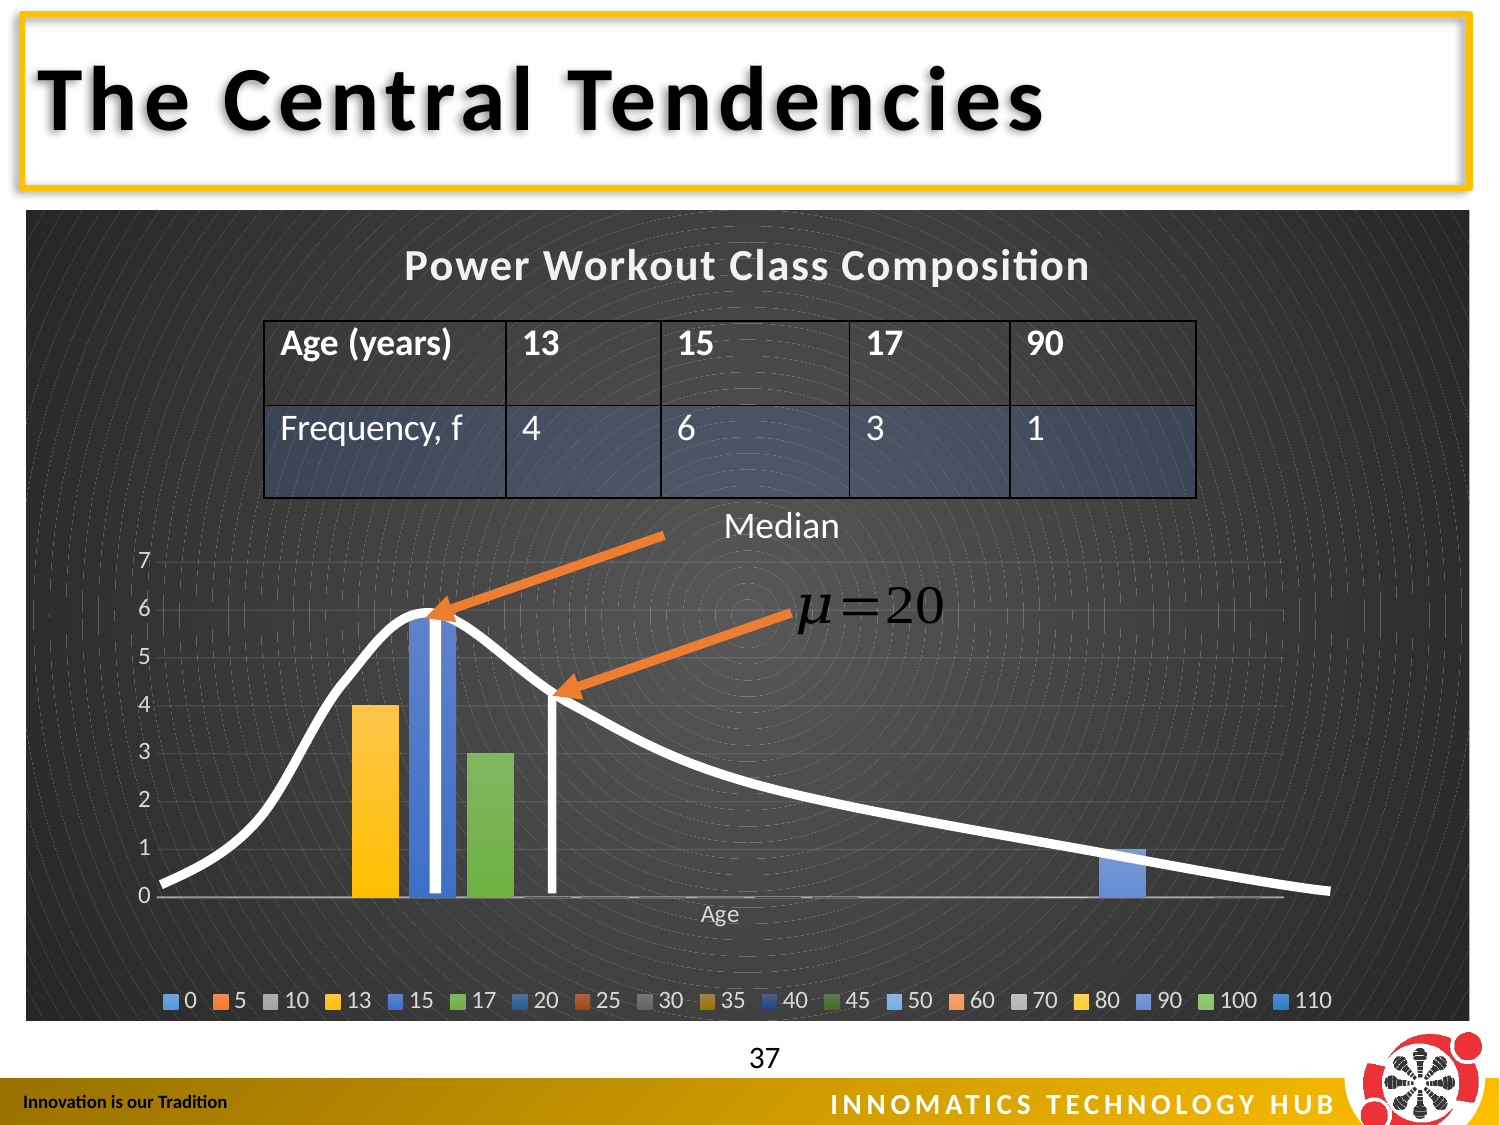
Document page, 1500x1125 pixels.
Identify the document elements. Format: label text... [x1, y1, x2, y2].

picture [1360, 1032, 1484, 1125]
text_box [552, 612, 792, 696]
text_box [425, 535, 665, 619]
chart [26, 210, 1470, 1021]
title The Central Tendencies [19, 11, 1473, 191]
